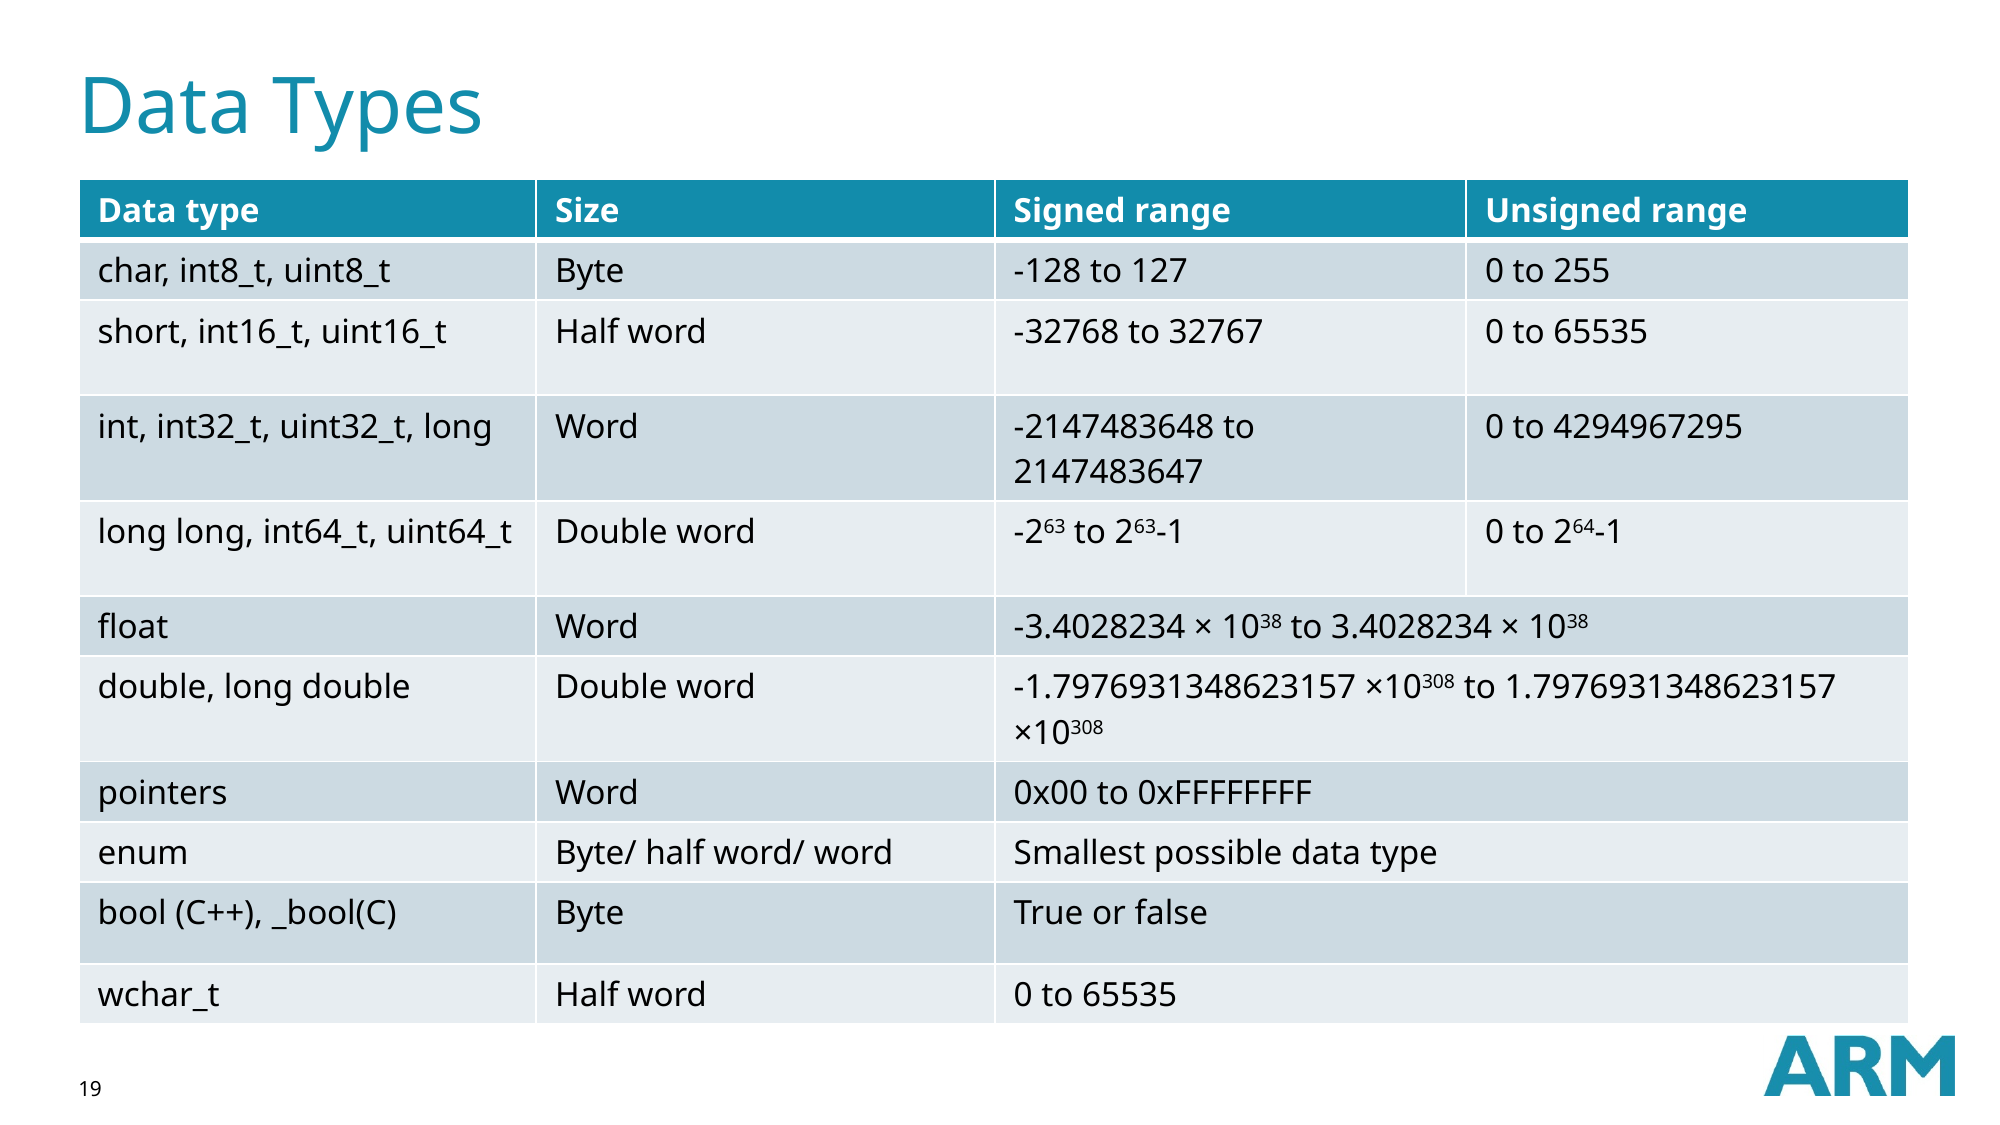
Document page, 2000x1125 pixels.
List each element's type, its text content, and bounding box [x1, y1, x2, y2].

table_cell Word [537, 597, 994, 655]
table_cell long long, int64_t, uint64_t [80, 502, 535, 595]
table_cell pointers [80, 762, 535, 821]
table_cell 0 to 255 [1467, 243, 1908, 299]
table_cell Byte [537, 883, 994, 963]
table_cell char, int8_t, uint8_t [80, 243, 535, 299]
table_cell enum [80, 823, 535, 881]
table_cell Word [537, 396, 994, 500]
table_header Size [537, 180, 994, 237]
title Data Types [78, 55, 1910, 150]
table_cell float [80, 597, 535, 655]
table_cell -32768 to 32767 [996, 301, 1465, 394]
table_cell 0 to 65535 [1467, 301, 1908, 394]
table_cell Half word [537, 965, 994, 1023]
table_cell -128 to 127 [996, 243, 1465, 299]
table_cell -263 to 263-1 [996, 502, 1465, 595]
table_cell 0x00 to 0xFFFFFFFF [996, 762, 1908, 821]
table_cell Half word [537, 301, 994, 394]
table_cell double, long double [80, 657, 535, 761]
table_cell -2147483648 to 2147483647 [996, 396, 1465, 500]
table_cell 0 to 65535 [996, 965, 1908, 1023]
table_header Data type [80, 180, 535, 237]
table_cell 0 to 264-1 [1467, 502, 1908, 595]
table_cell Smallest possible data type [996, 823, 1908, 881]
table_cell True or false [996, 883, 1908, 963]
table_cell int, int32_t, uint32_t, long [80, 396, 535, 500]
table_header Unsigned range [1467, 180, 1908, 237]
table_cell short, int16_t, uint16_t [80, 301, 535, 394]
table_cell Double word [537, 502, 994, 595]
table_header Signed range [996, 180, 1465, 237]
table_cell Byte [537, 243, 994, 299]
table_cell wchar_t [80, 965, 535, 1023]
picture [1763, 1035, 1955, 1096]
table_cell -1.7976931348623157 ×10308 to 1.7976931348623157 ×10308 [996, 657, 1908, 761]
table_cell Word [537, 762, 994, 821]
table_cell 0 to 4294967295 [1467, 396, 1908, 500]
table_cell -3.4028234 × 1038 to 3.4028234 × 1038 [996, 597, 1908, 655]
table_cell Byte/ half word/ word [537, 823, 994, 881]
table_cell Double word [537, 657, 994, 761]
table_cell bool (C++), _bool(C) [80, 883, 535, 963]
